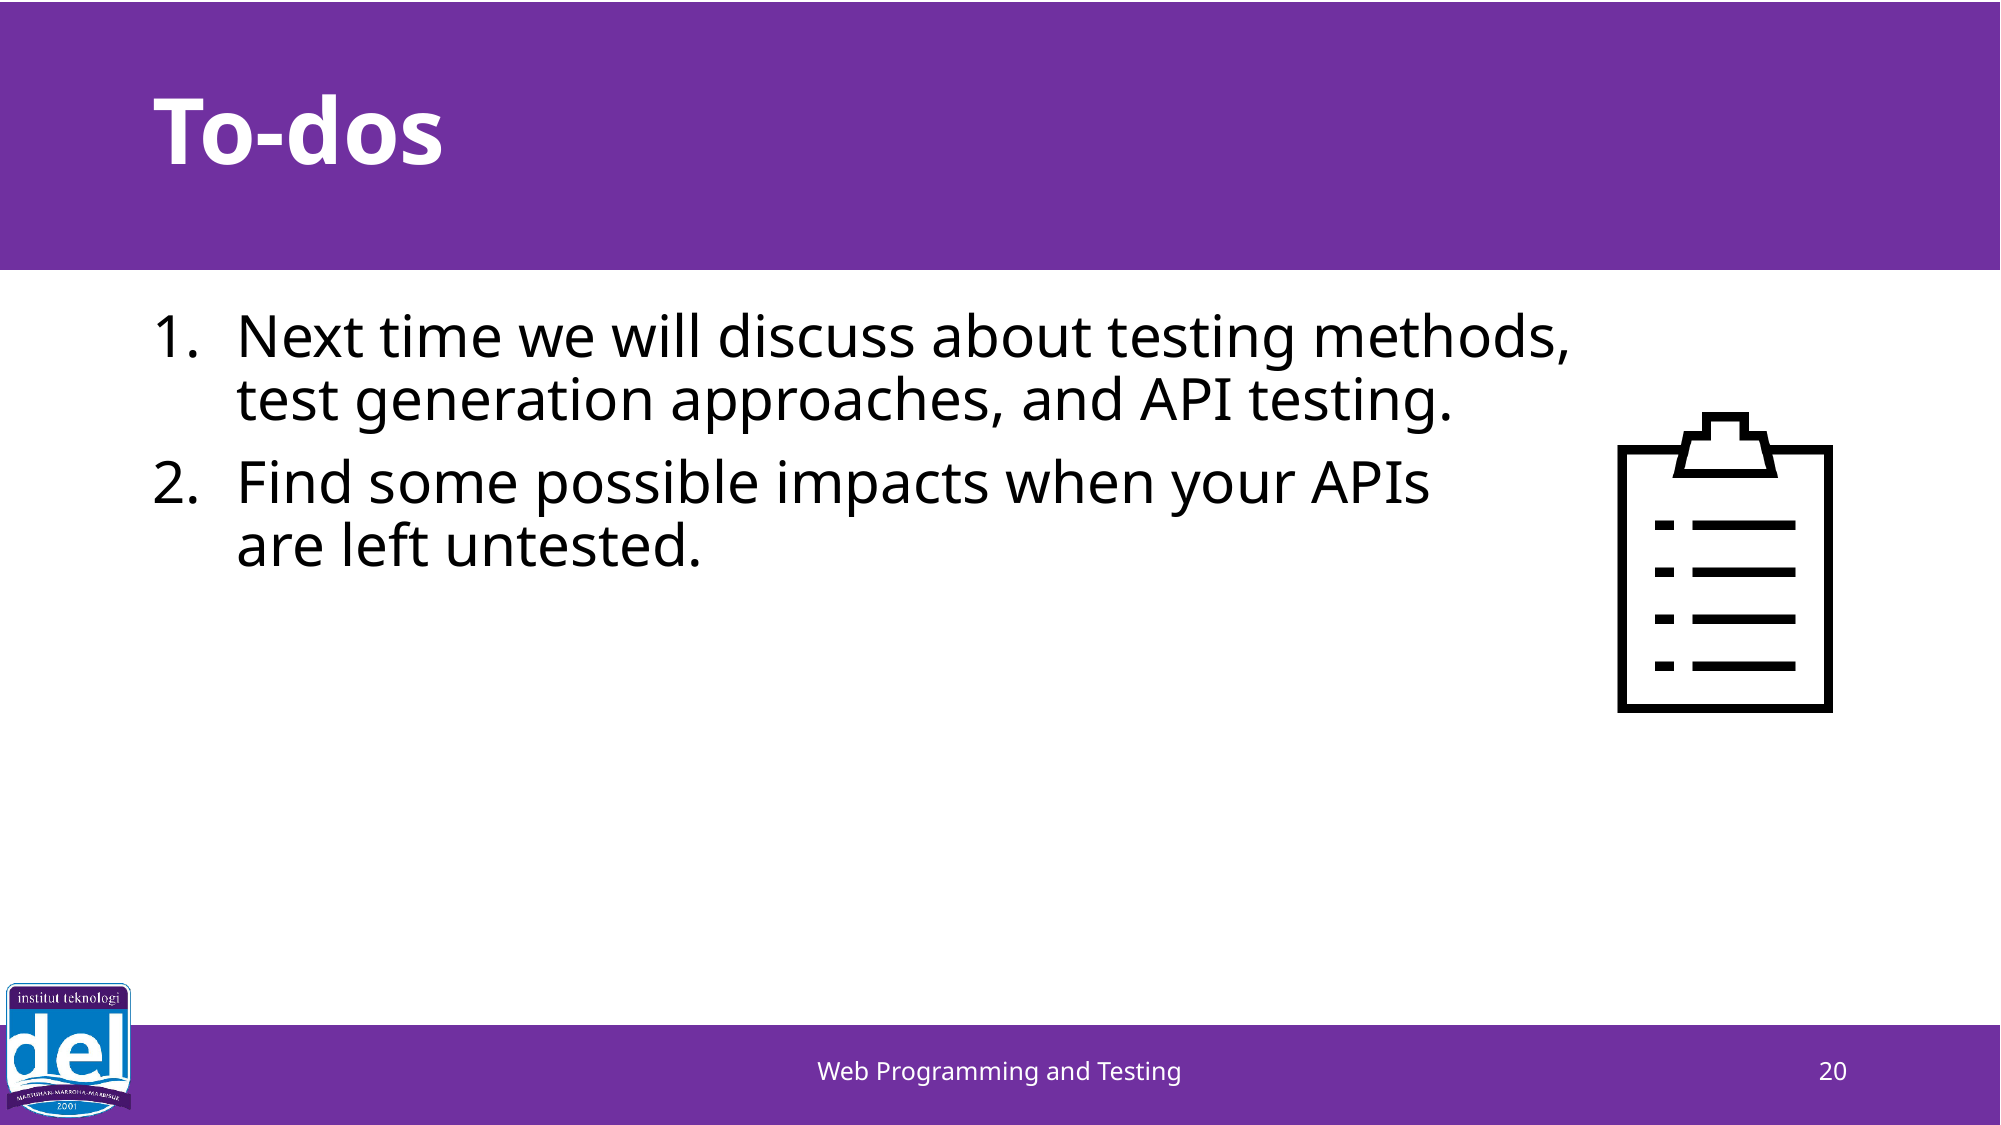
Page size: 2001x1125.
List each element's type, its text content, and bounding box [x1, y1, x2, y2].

picture [5, 982, 131, 1118]
title To-dos [137, 26, 1863, 244]
footer Web Programming and Testing [662, 1042, 1338, 1103]
list Next time we will discuss about testing methods, test generation approaches, and API testing. Find some possible impacts when your APIs are left untested. [137, 299, 1863, 1014]
slide_number 20 [1697, 1042, 1863, 1103]
picture [1574, 412, 1875, 713]
